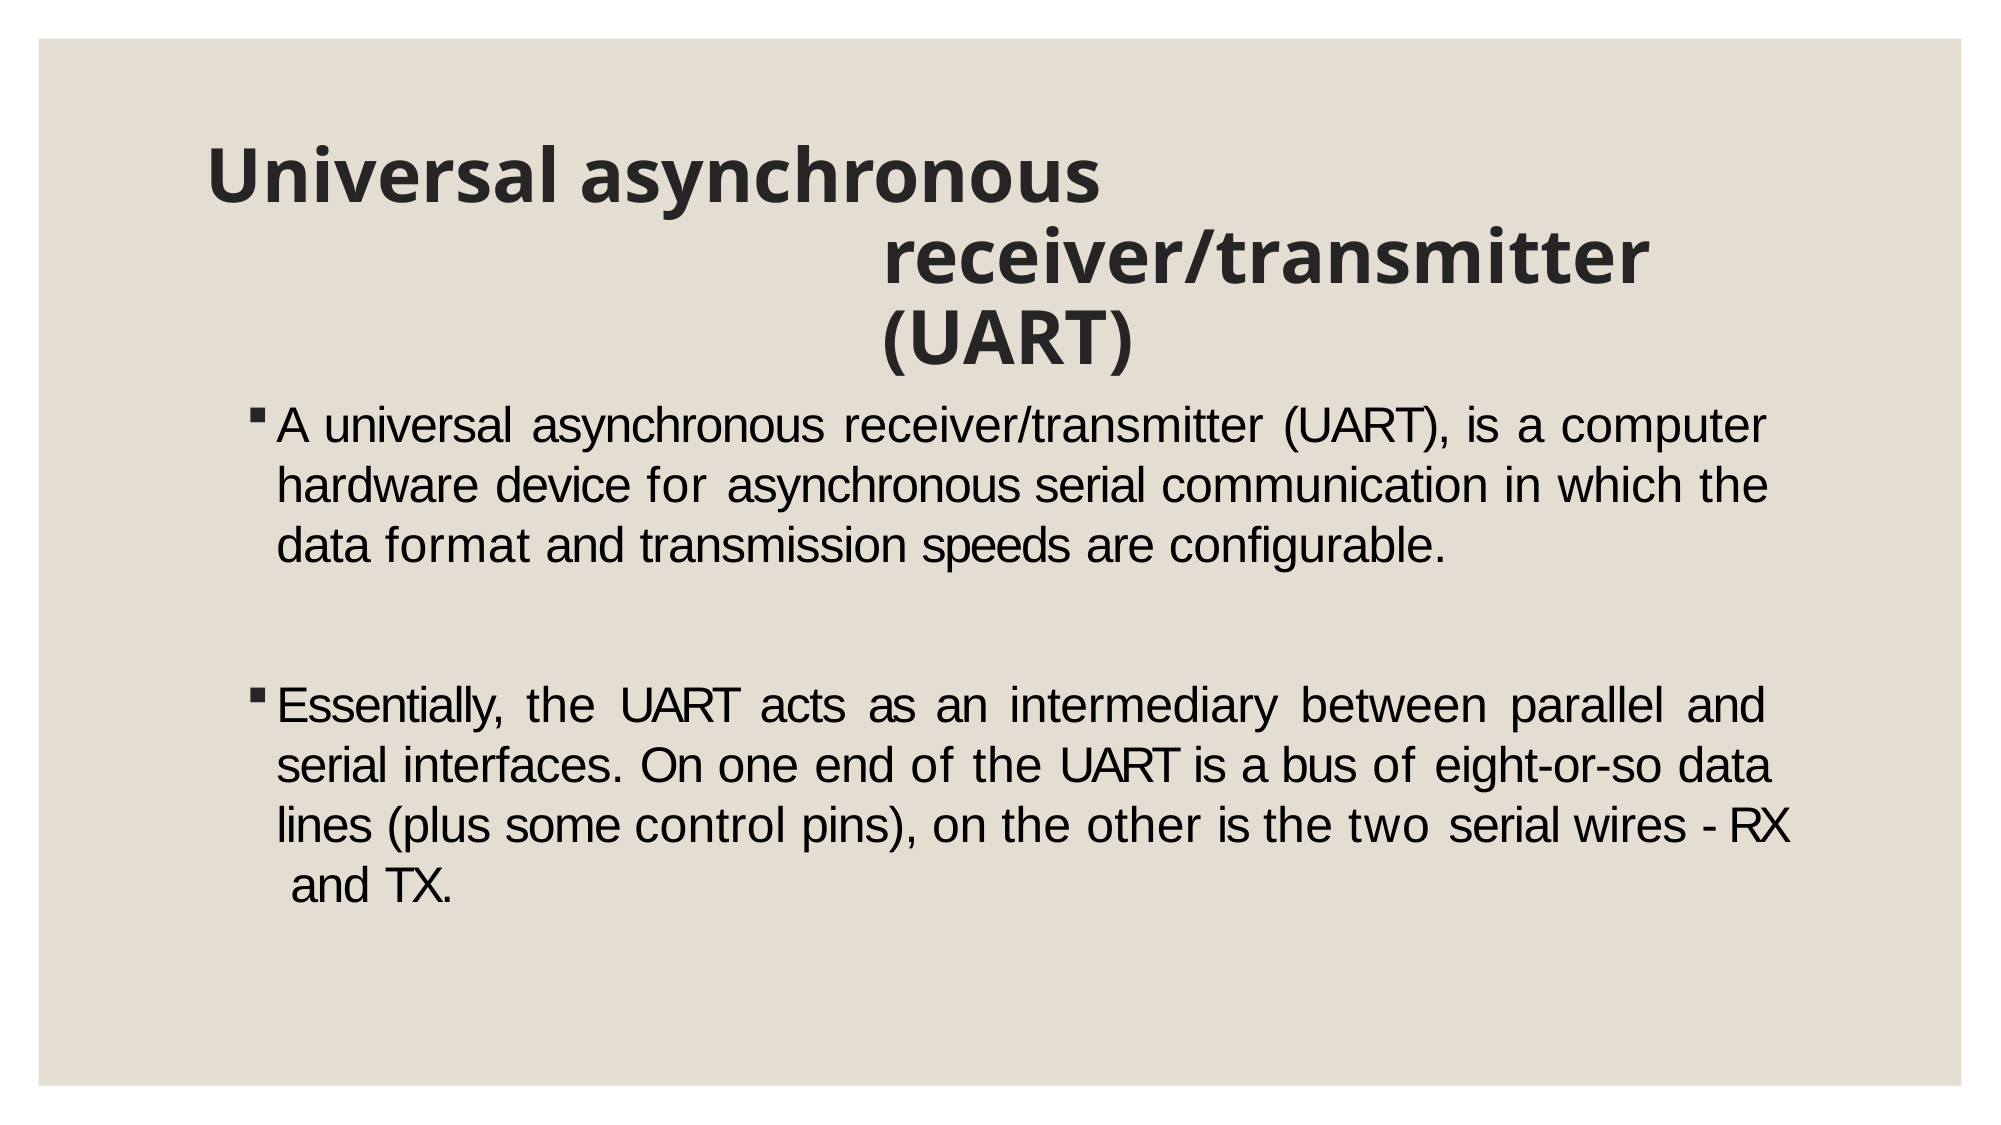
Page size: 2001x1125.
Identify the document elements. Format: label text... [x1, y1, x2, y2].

text_box A universal asynchronous receiver/transmitter (UART), is a computer hardware device for asynchronous serial communication in which the data format and transmission speeds are configurable. Essentially, the UART acts as an intermediary between parallel and serial interfaces. On one end of the UART is a bus of eight-or-so data lines (plus some control pins), on the other is the two serial wires - RX and TX. [244, 390, 1788, 913]
picture [38, 38, 1962, 1086]
title Universal asynchronous receiver/transmitter (UART) [203, 124, 1797, 380]
